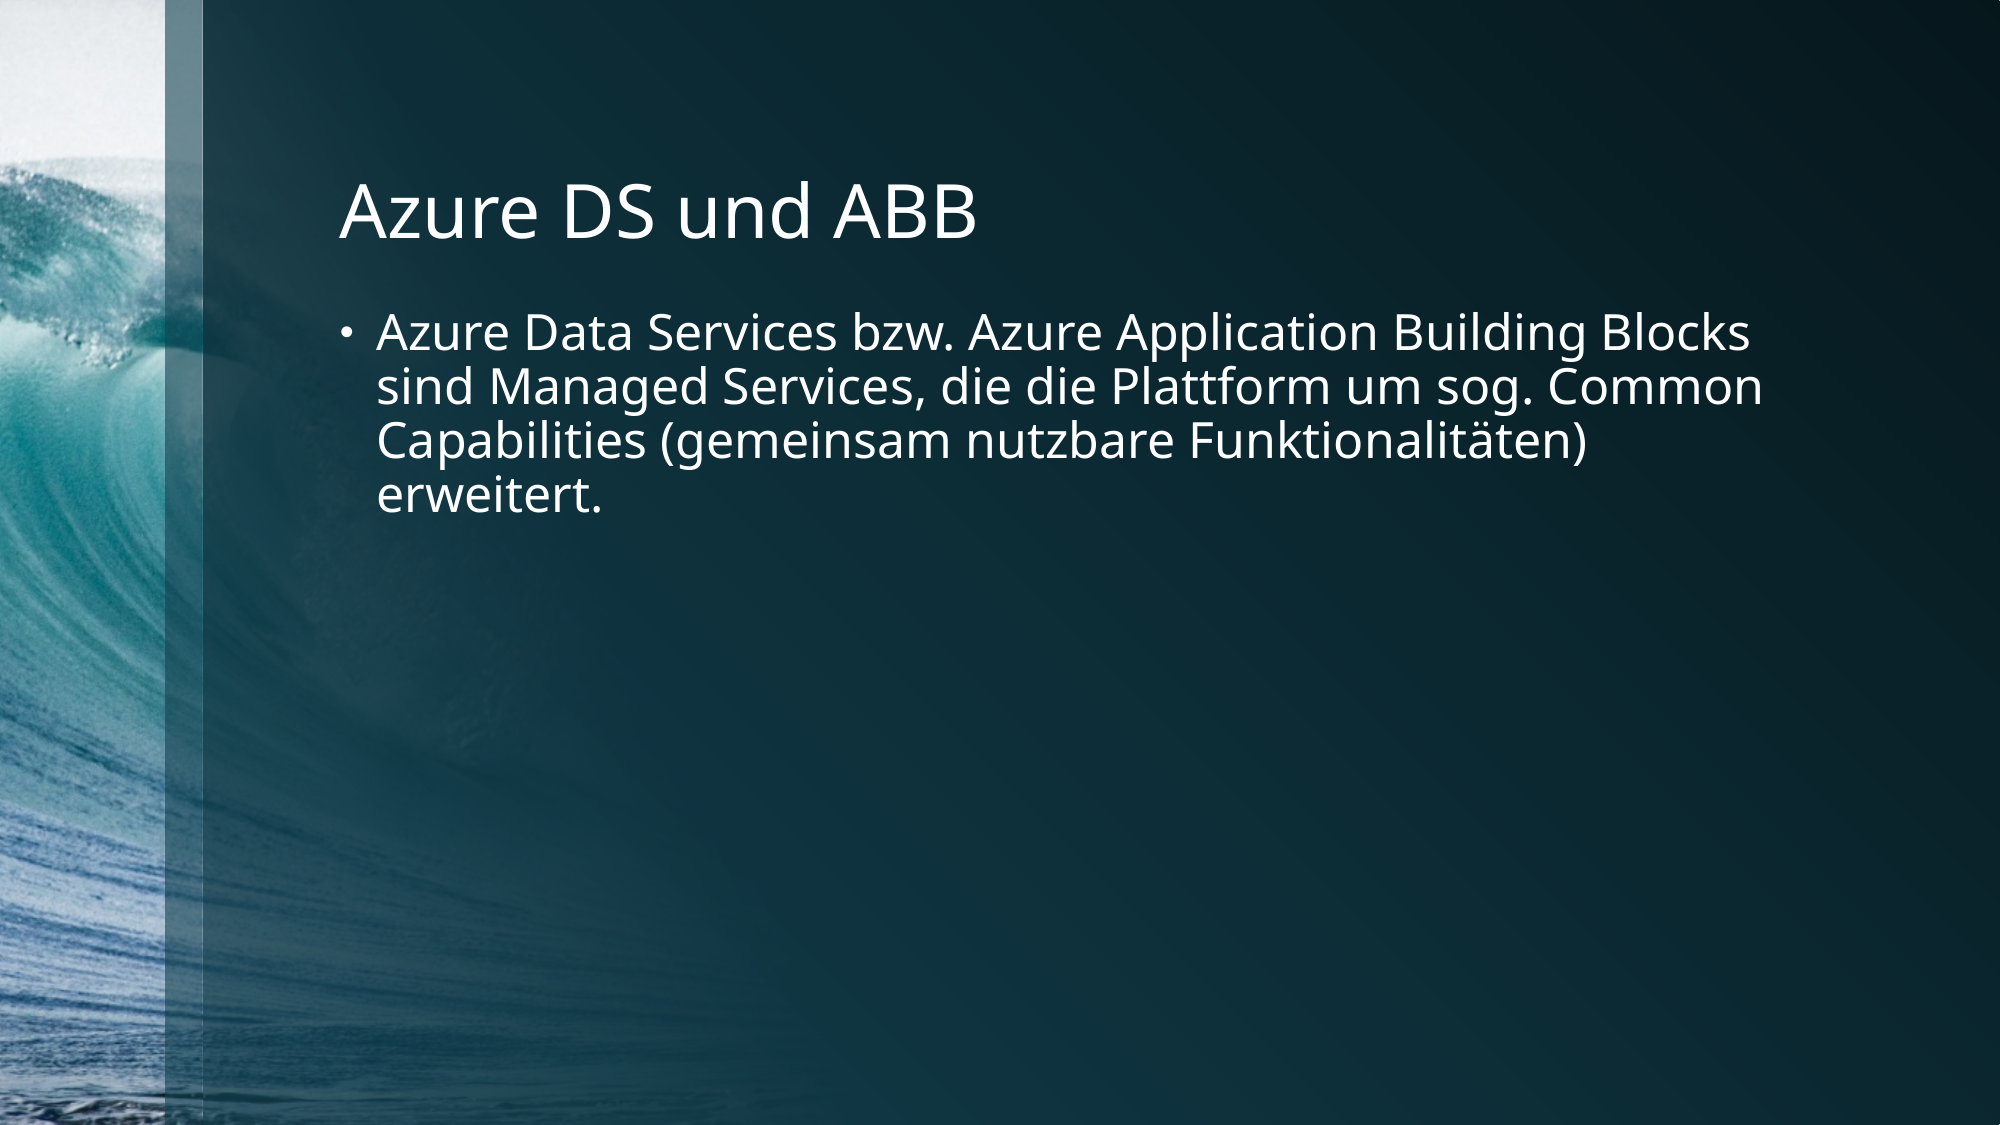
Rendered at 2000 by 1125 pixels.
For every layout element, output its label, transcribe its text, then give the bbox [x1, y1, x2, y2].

picture [0, 0, 2000, 1125]
title Azure DS und ABB [324, 62, 1825, 263]
list Azure Data Services bzw. Azure Application Building Blocks sind Managed Services, die die Plattform um sog. Common Capabilities (gemeinsam nutzbare Funktionalitäten) erweitert. [324, 299, 1825, 1025]
